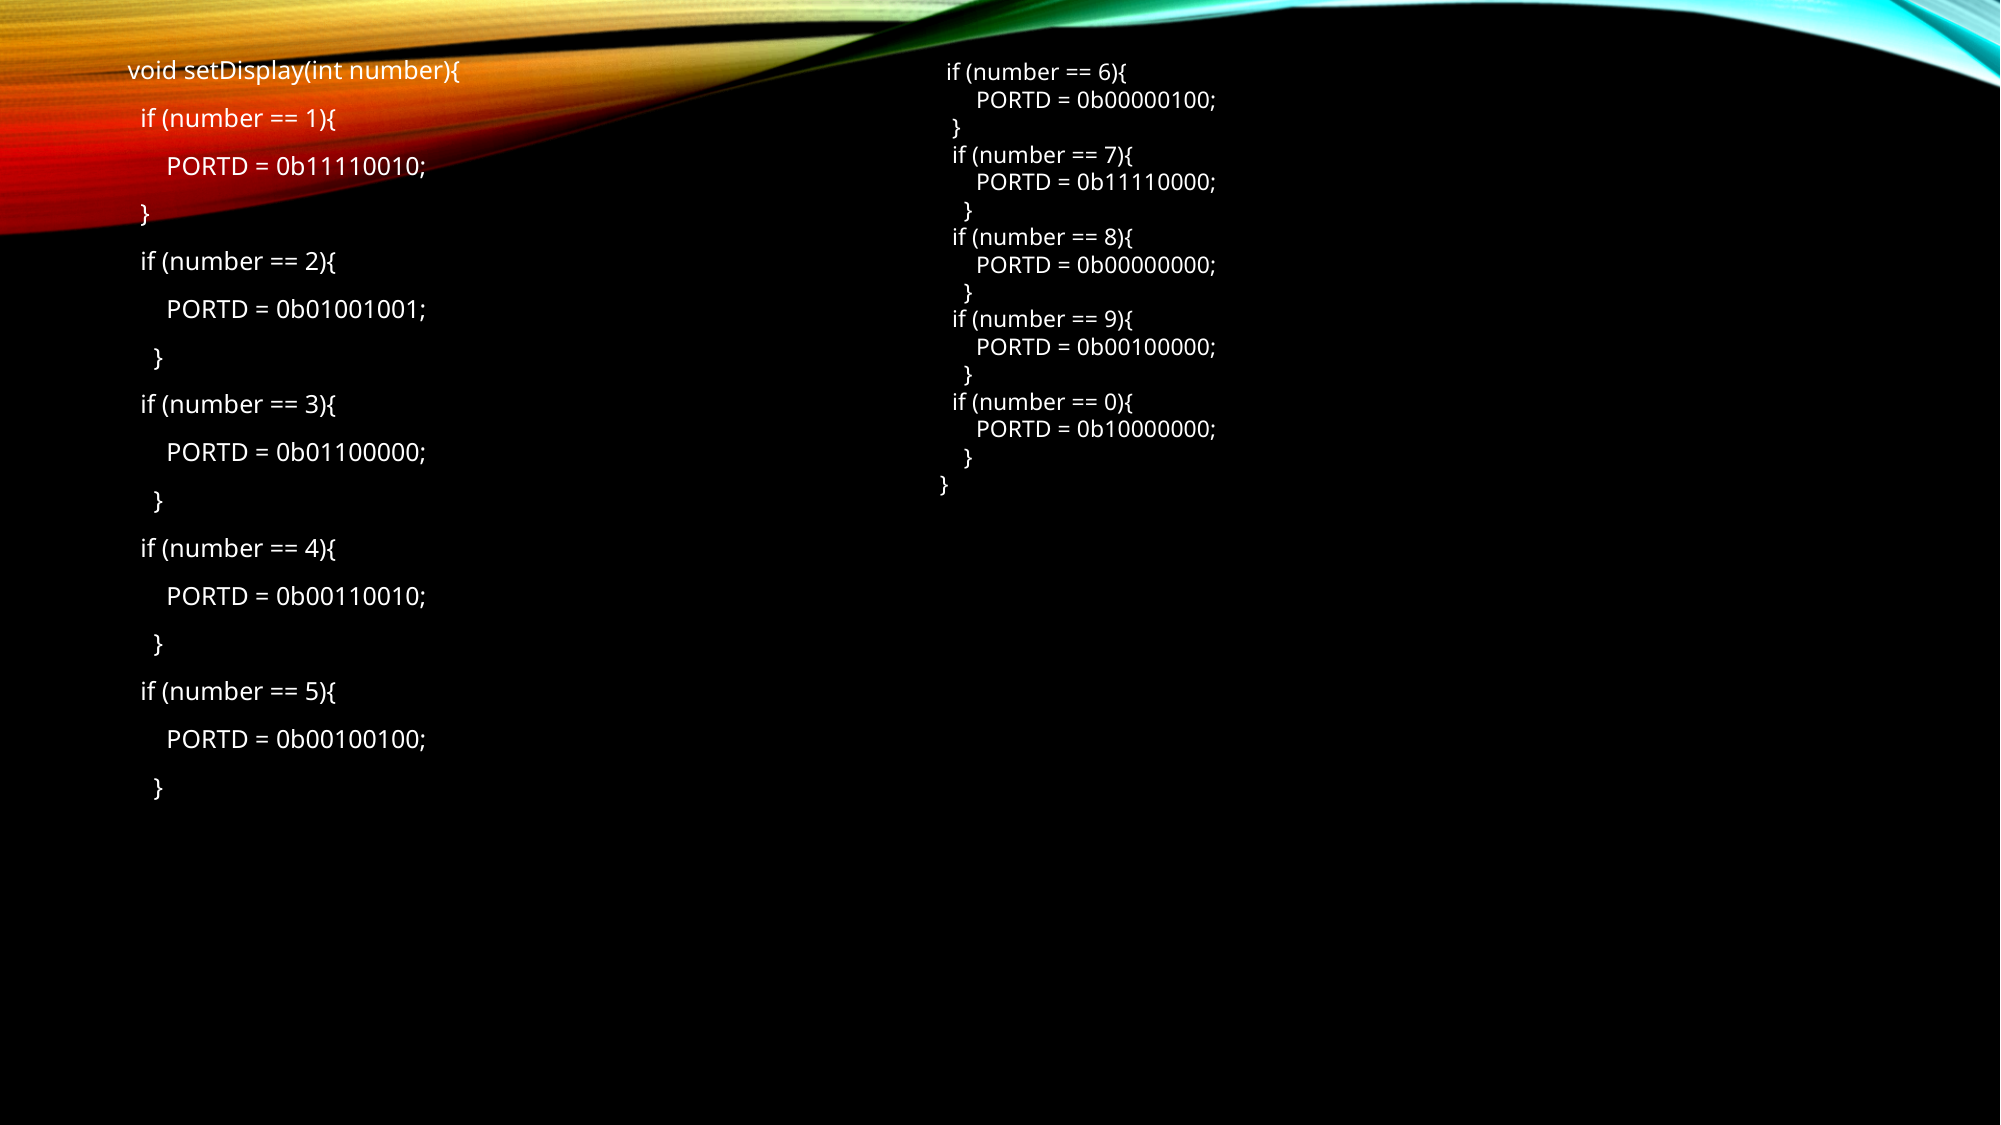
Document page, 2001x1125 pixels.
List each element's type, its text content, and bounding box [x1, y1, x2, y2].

text_box if (number == 6){ PORTD = 0b00000100; } if (number == 7){ PORTD = 0b11110000; } if (number == 8){ PORTD = 0b00000000; } if (number == 9){ PORTD = 0b00100000; } if (number == 0){ PORTD = 0b10000000; } } [925, 50, 1732, 505]
picture [0, 0, 2000, 237]
list void setDisplay(int number){ if (number == 1){ PORTD = 0b11110010; } if (number == 2){ PORTD = 0b01001001; } if (number == 3){ PORTD = 0b01100000; } if (number == 4){ PORTD = 0b00110010; } if (number == 5){ PORTD = 0b00100100; } [112, 50, 926, 1021]
